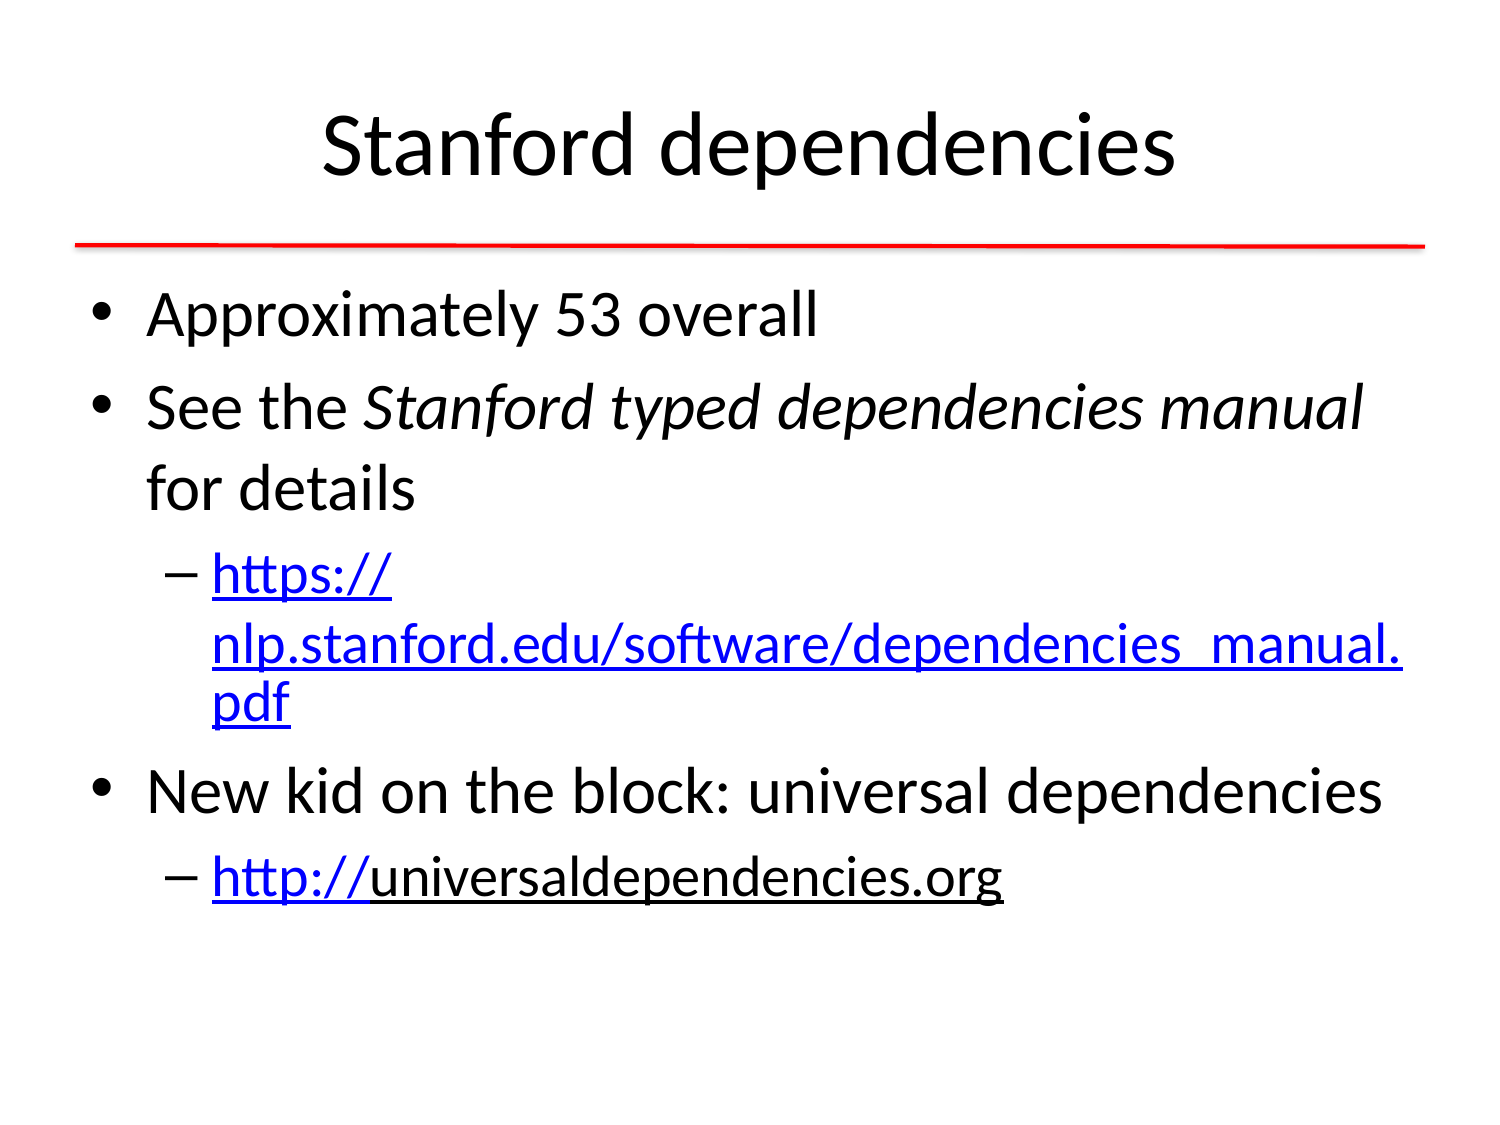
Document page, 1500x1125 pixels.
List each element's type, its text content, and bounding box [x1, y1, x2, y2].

list Approximately 53 overall See the Stanford typed dependencies manual for details https://nlp.stanford.edu/software/dependencies_manual.pdf New kid on the block: universal dependencies http://universaldependencies.org [75, 262, 1425, 1005]
title Stanford dependencies [75, 45, 1425, 233]
